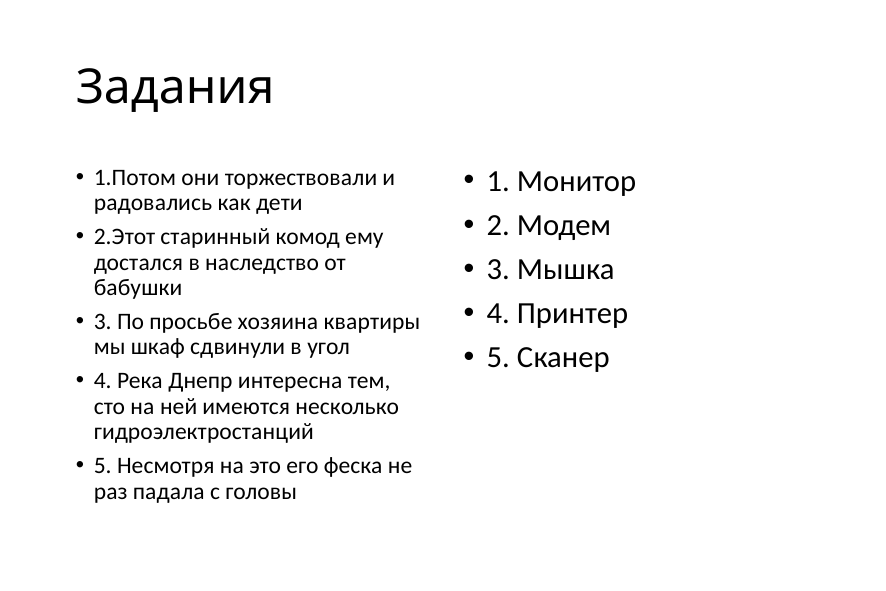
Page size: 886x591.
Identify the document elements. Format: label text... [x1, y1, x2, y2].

title Задания [60, 31, 825, 146]
list 1.Потом они торжествовали и радовались как дети 2.Этот старинный комод ему достался в наследство от бабушки 3. По просьбе хозяина квартиры мы шкаф сдвинули в угол 4. Река Днепр интересна тем, сто на ней имеются несколько гидроэлектростанций 5. Несмотря на это его феска не раз падала с головы [60, 157, 438, 532]
list 1. Монитор 2. Модем 3. Мышка 4. Принтер 5. Сканер [448, 157, 826, 532]
